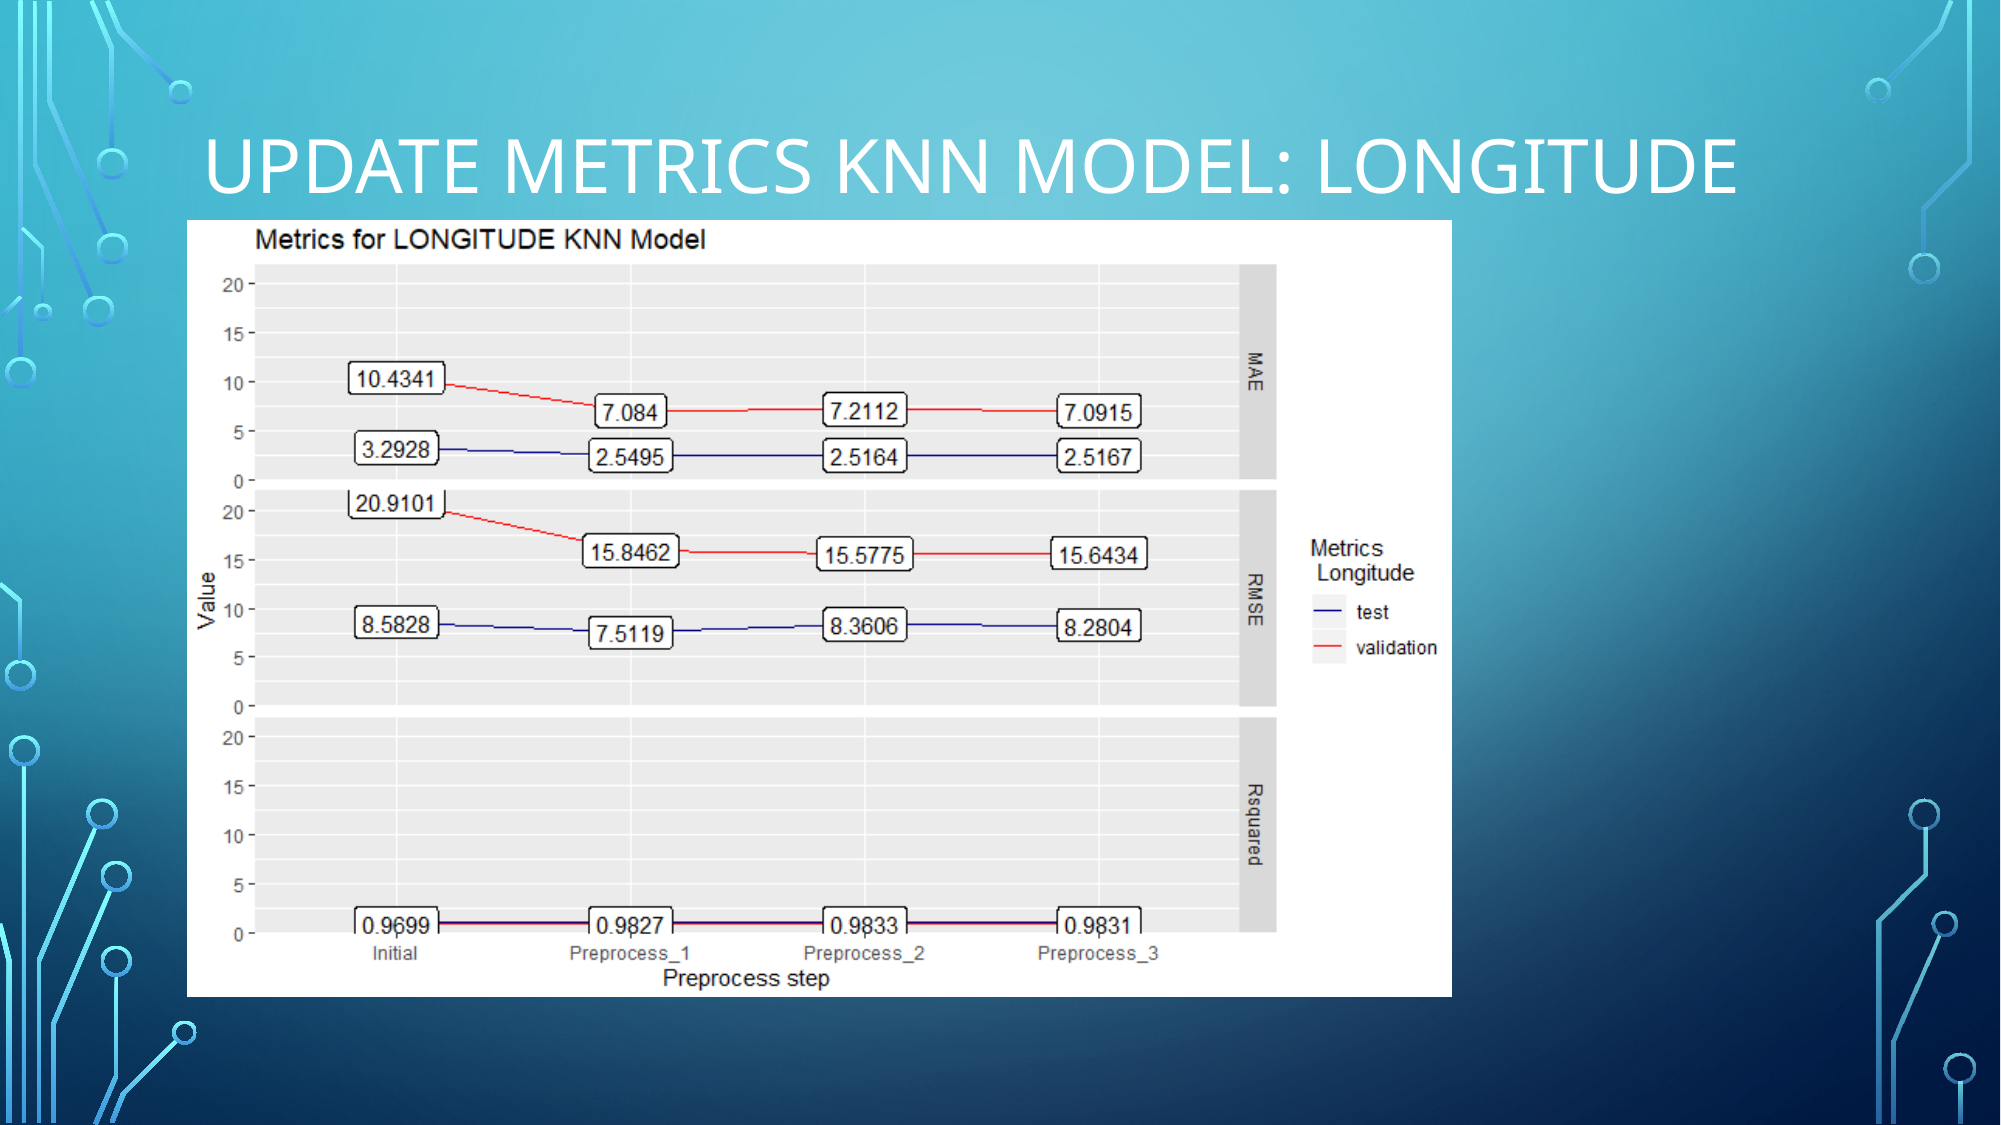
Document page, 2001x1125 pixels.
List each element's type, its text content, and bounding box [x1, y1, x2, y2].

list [186, 220, 1452, 998]
title Update Metrics knn model: LONGitude [187, 101, 1813, 238]
